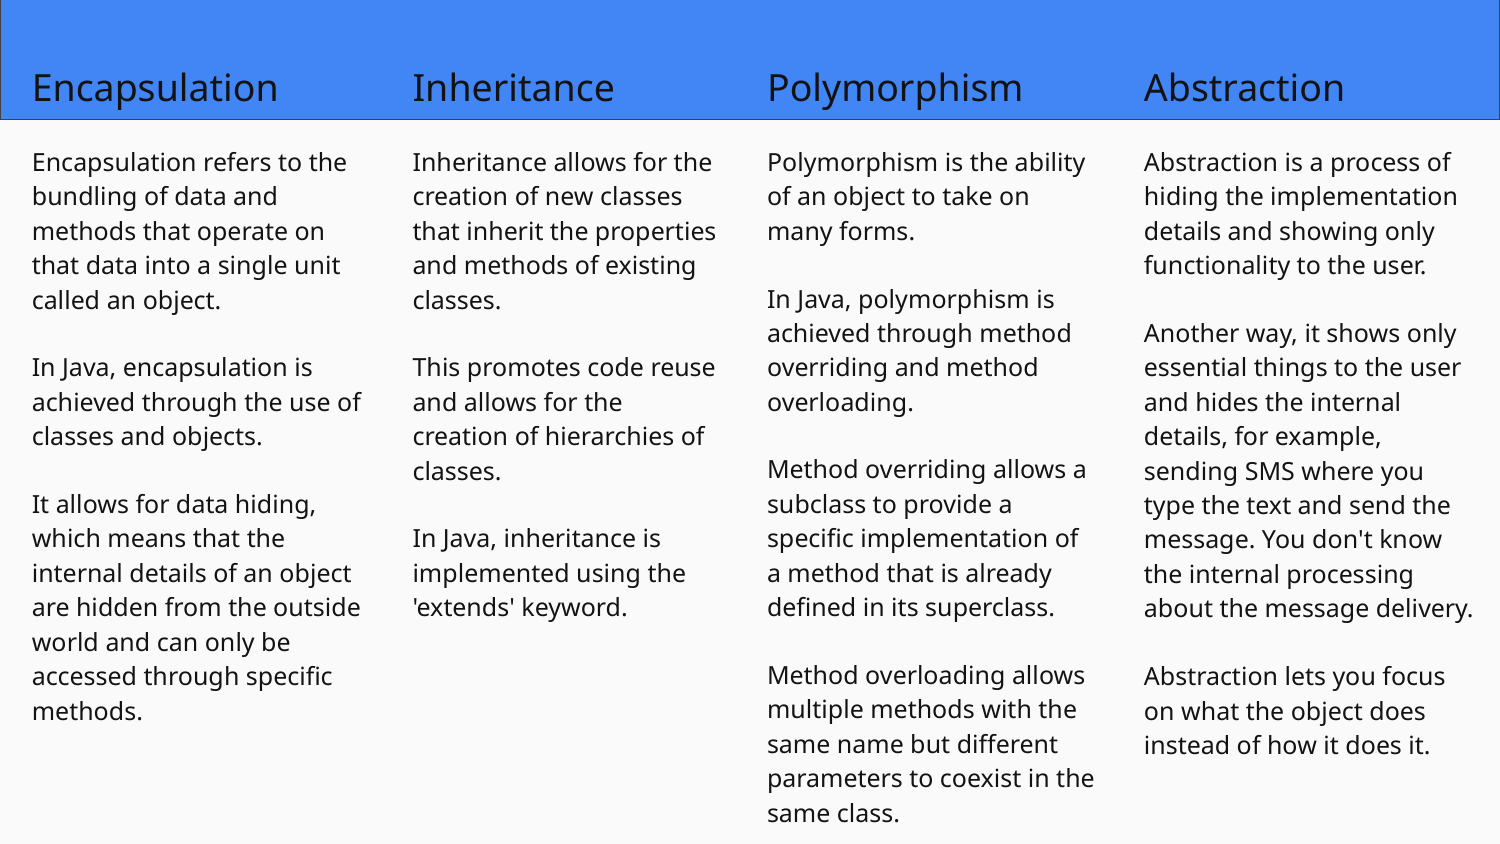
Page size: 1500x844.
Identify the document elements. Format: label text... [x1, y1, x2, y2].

list Inheritance Inheritance allows for the creation of new classes that inherit the properties and methods of existing classes. This promotes code reuse and allows for the creation of hierarchies of classes. In Java, inheritance is implemented using the 'extends' keyword. [397, 41, 732, 819]
text_box [0, 0, 1500, 120]
list Encapsulation Encapsulation refers to the bundling of data and methods that operate on that data into a single unit called an object. In Java, encapsulation is achieved through the use of classes and objects. It allows for data hiding, which means that the internal details of an object are hidden from the outside world and can only be accessed through specific methods. [16, 41, 378, 819]
list Polymorphism Polymorphism is the ability of an object to take on many forms. In Java, polymorphism is achieved through method overriding and method overloading. Method overriding allows a subclass to provide a specific implementation of a method that is already defined in its superclass. Method overloading allows multiple methods with the same name but different parameters to coexist in the same class. [752, 41, 1113, 819]
list Abstraction Abstraction is a process of hiding the implementation details and showing only functionality to the user. Another way, it shows only essential things to the user and hides the internal details, for example, sending SMS where you type the text and send the message. You don't know the internal processing about the message delivery. Abstraction lets you focus on what the object does instead of how it does it. [1128, 41, 1490, 819]
